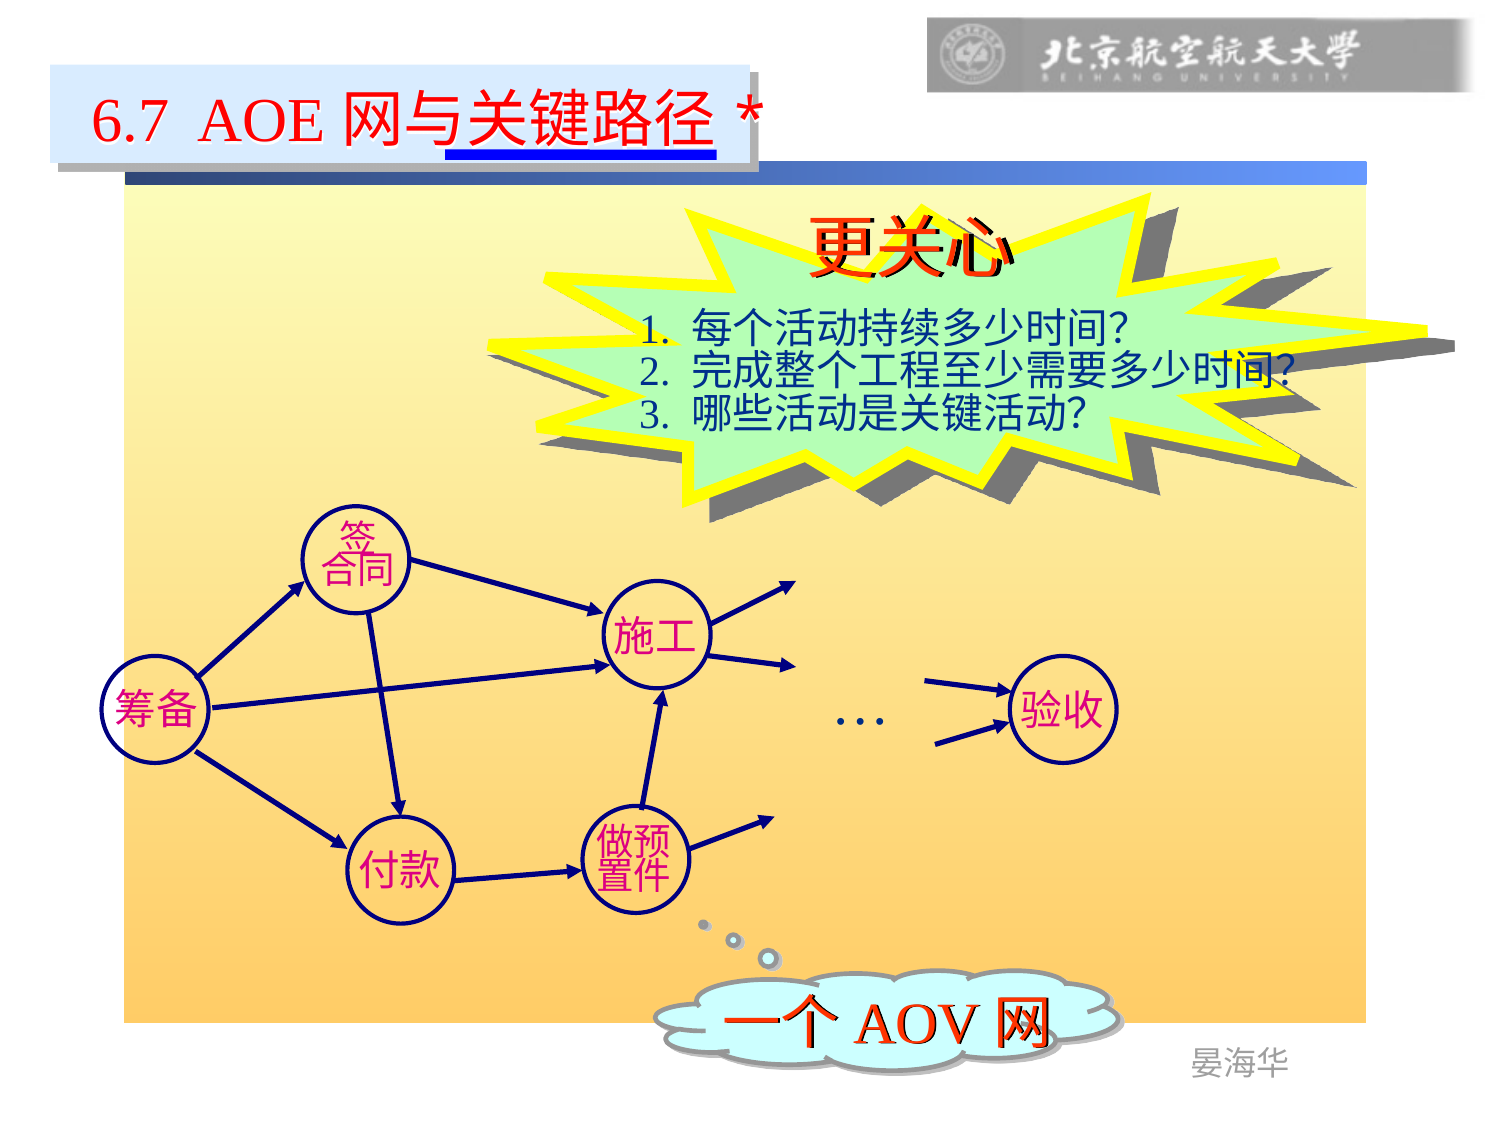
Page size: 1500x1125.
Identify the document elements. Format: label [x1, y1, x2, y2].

picture [927, 0, 1500, 102]
text_box [489, 185, 1424, 524]
text_box [44, 64, 786, 164]
text_box [99, 506, 1186, 1071]
text_box [1220, 181, 1362, 185]
